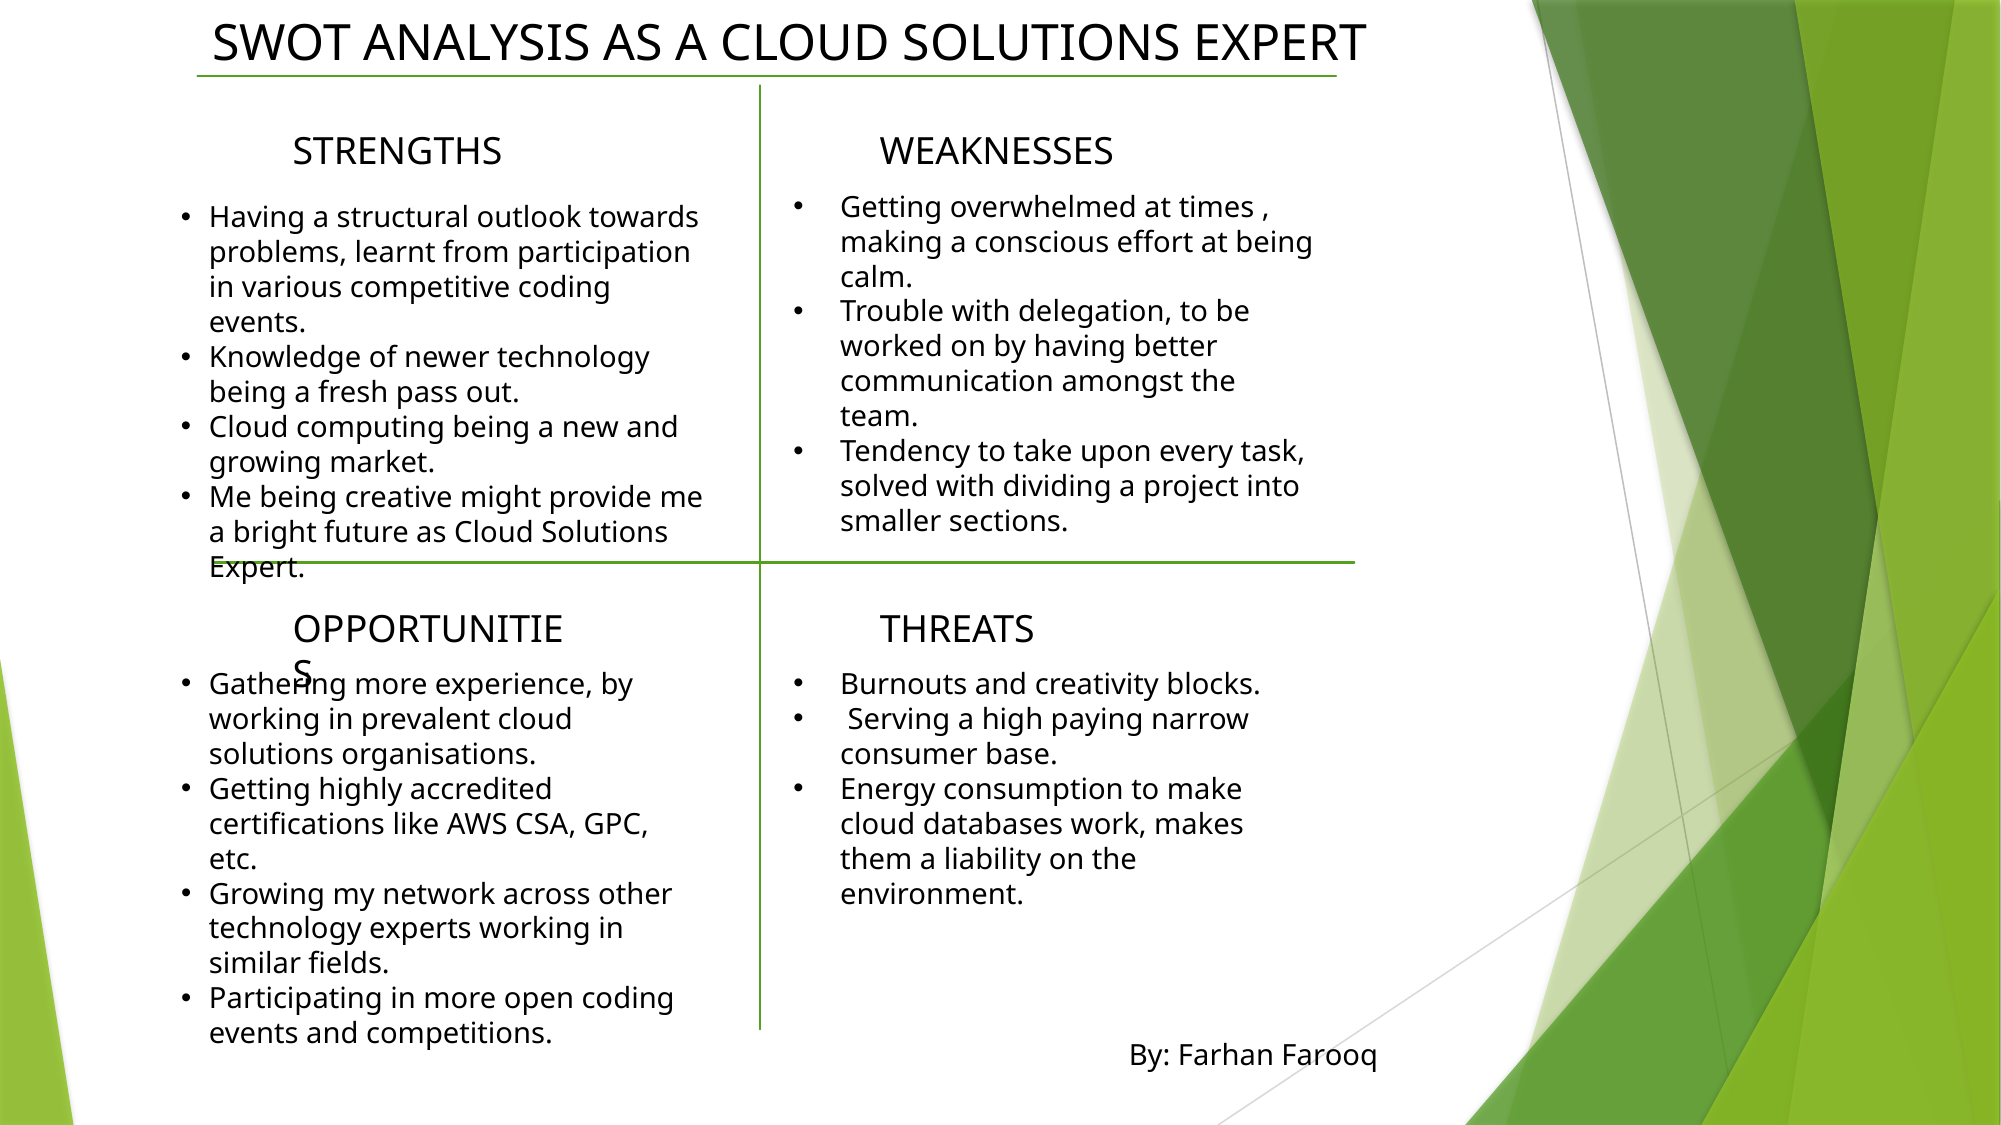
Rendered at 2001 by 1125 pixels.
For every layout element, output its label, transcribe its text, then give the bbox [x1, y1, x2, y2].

text_box SWOT ANALYSIS AS A CLOUD SOLUTIONS EXPERT [197, 2, 1425, 78]
text_box THREATS [864, 597, 1174, 657]
text_box Burnouts and creativity blocks. Serving a high paying narrow consumer base. Energy consumption to make cloud databases work, makes them a liability on the environment. [778, 657, 1278, 918]
text_box OPPORTUNITIES [277, 626, 580, 657]
text_box STRENGTHS [277, 119, 619, 180]
text_box WEAKNESSES [864, 119, 1177, 180]
text_box By: Farhan Farooq [1114, 1029, 1595, 1079]
text_box Gathering more experience, by working in prevalent cloud solutions organisations. Getting highly accredited certifications like AWS CSA, GPC, etc. Growing my network across other technology experts working in similar fields. Participating in more open coding events and competitions. [166, 657, 713, 1058]
text_box Having a structural outlook towards problems, learnt from participation in various competitive coding events. Knowledge of newer technology being a fresh pass out. Cloud computing being a new and growing market. Me being creative might provide me a bright future as Cloud Solutions Expert. [166, 191, 721, 626]
text_box Getting overwhelmed at times , making a conscious effort at being calm. Trouble with delegation, to be worked on by having better communication amongst the team. Tendency to take upon every task, solved with dividing a project into smaller sections. [778, 180, 1336, 545]
